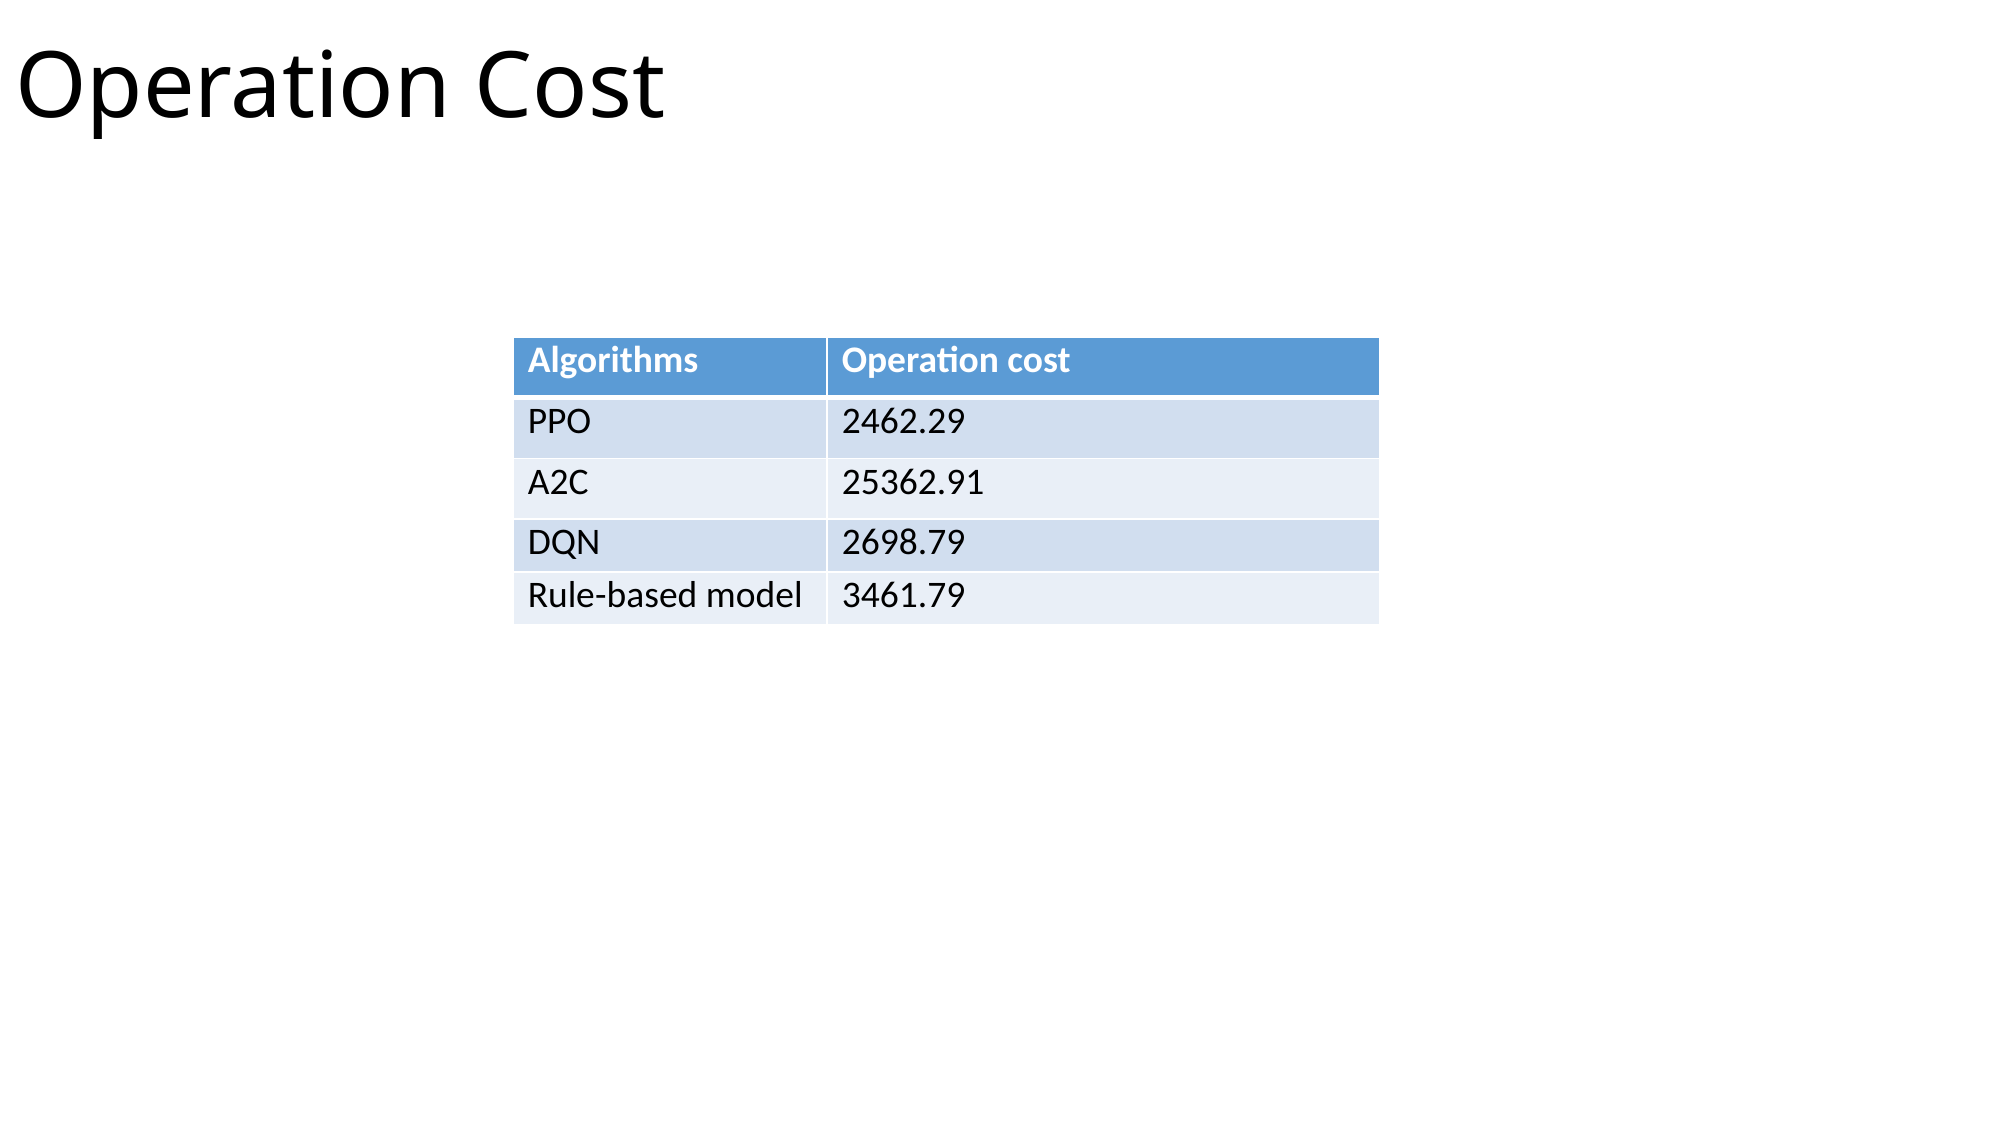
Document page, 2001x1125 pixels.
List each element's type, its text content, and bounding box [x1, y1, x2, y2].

text_box Operation Cost [0, 5, 1725, 145]
table_cell 25362.91 [828, 459, 1379, 518]
table_cell PPO [514, 400, 826, 458]
table_header Operation cost [828, 338, 1379, 395]
table_cell Rule-based model [514, 573, 826, 624]
table_cell DQN [514, 520, 826, 571]
table_cell 3461.79 [828, 573, 1379, 624]
table_header Algorithms [514, 338, 826, 395]
table_cell 2698.79 [828, 520, 1379, 571]
table_cell A2C [514, 459, 826, 518]
table_cell 2462.29 [828, 400, 1379, 458]
